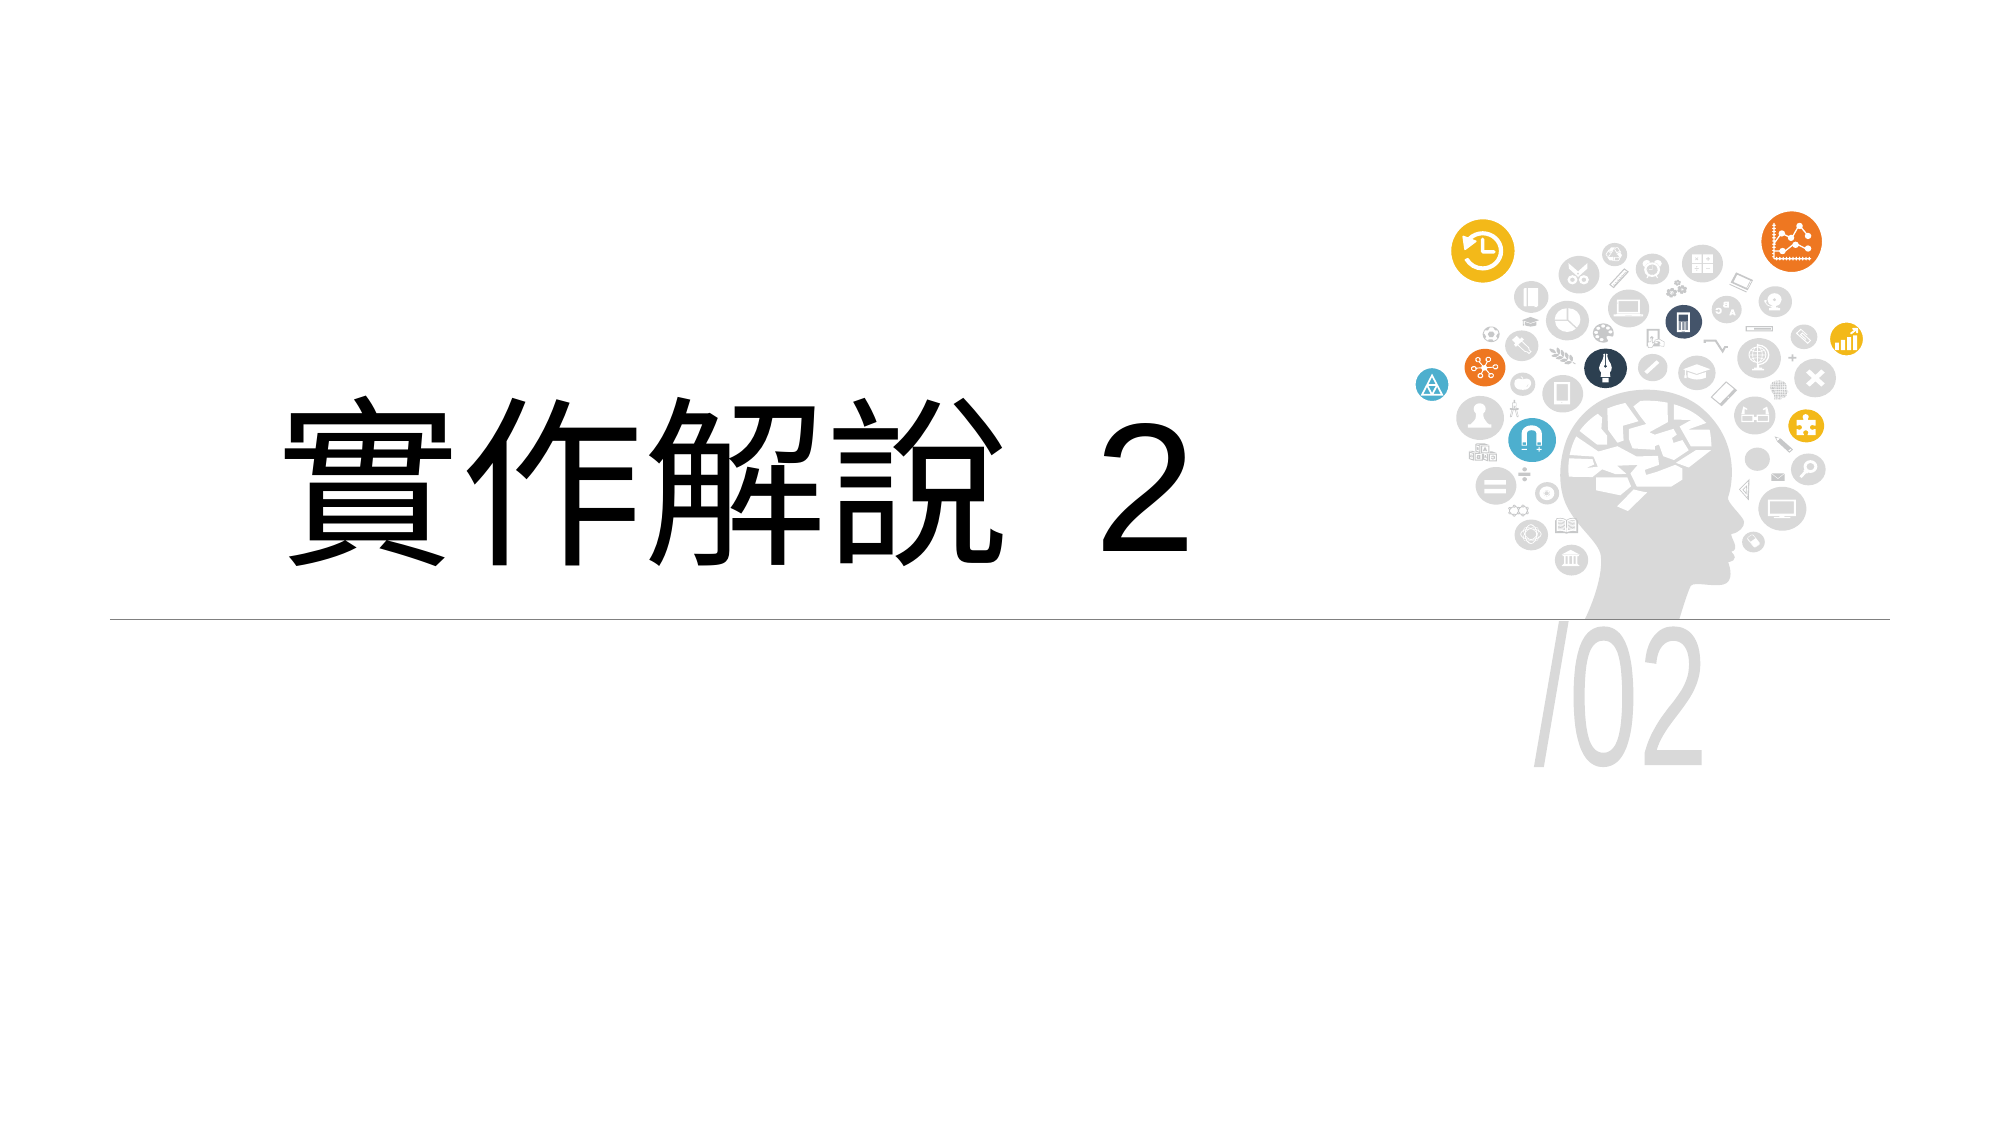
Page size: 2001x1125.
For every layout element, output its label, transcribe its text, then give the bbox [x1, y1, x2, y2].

title 實作解說 2 [109, 381, 1364, 603]
